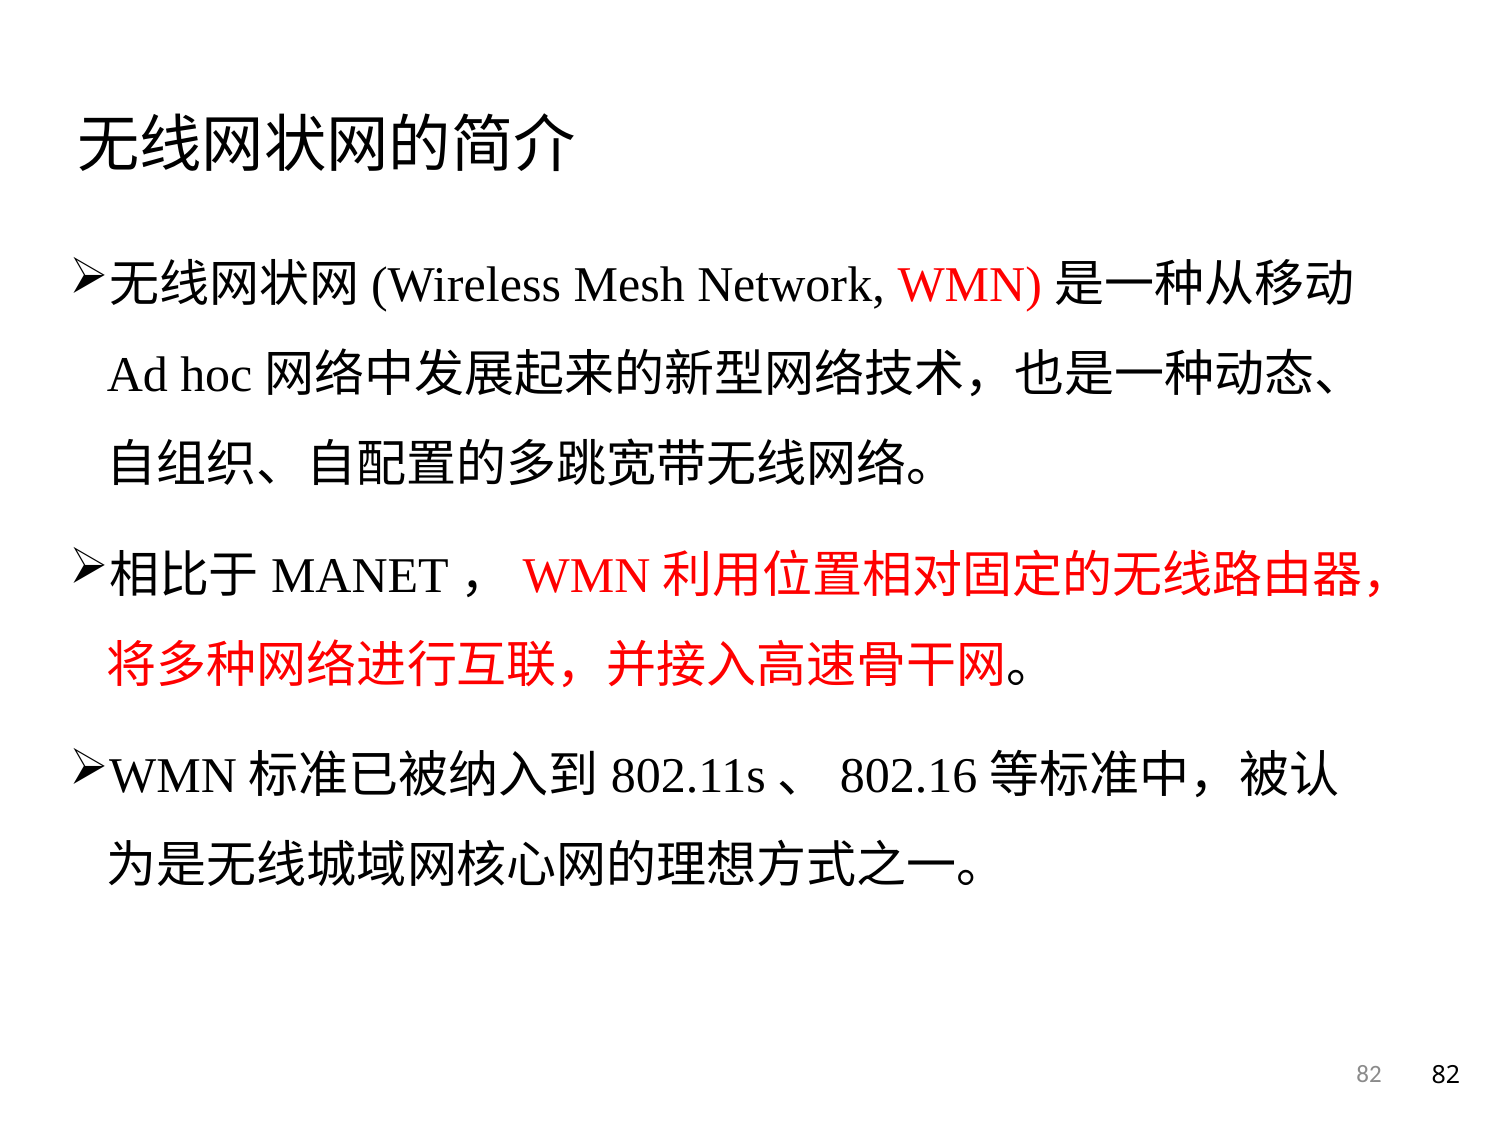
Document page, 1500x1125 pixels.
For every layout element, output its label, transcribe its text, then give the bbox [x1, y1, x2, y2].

list 无线网状网(Wireless Mesh Network, WMN)是一种从移动Ad hoc网络中发展起来的新型网络技术，也是一种动态、自组织、自配置的多跳宽带无线网络。 相比于MANET，WMN利用位置相对固定的无线路由器，将多种网络进行互联，并接入高速骨干网。 WMN标准已被纳入到802.11s、802.16等标准中，被认为是无线城域网核心网的理想方式之一。 [54, 213, 1392, 977]
slide_number 82 [1059, 1042, 1397, 1103]
title 无线网状网的简介 [62, 37, 1323, 188]
text_box 82 [1125, 1024, 1475, 1100]
